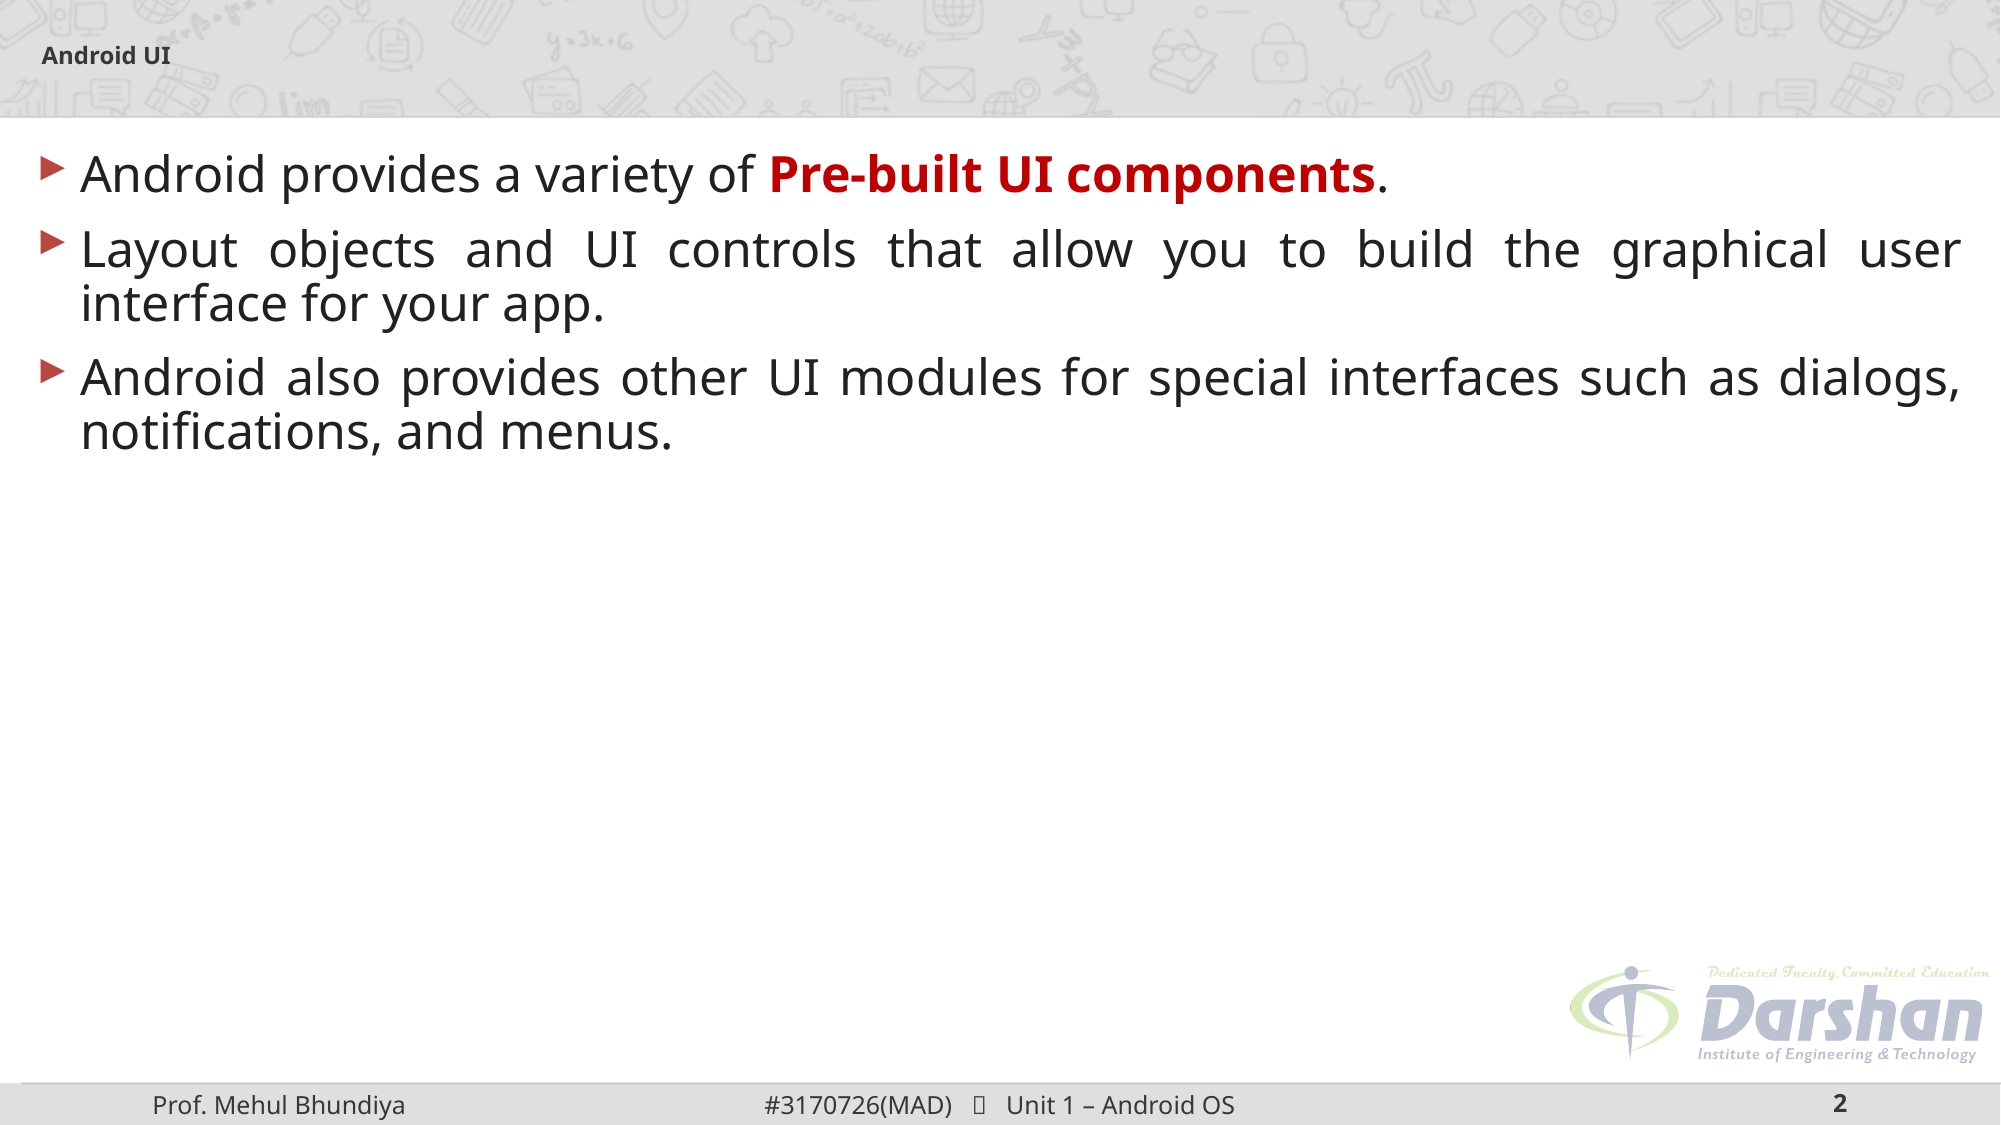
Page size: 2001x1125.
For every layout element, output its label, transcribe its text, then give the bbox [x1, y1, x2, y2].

title Android UI [0, 0, 2000, 117]
list Android provides a variety of Pre-built UI components. Layout objects and UI controls that allow you to build the graphical user interface for your app. Android also provides other UI modules for special interfaces such as dialogs, notifications, and menus. [21, 141, 1979, 1057]
